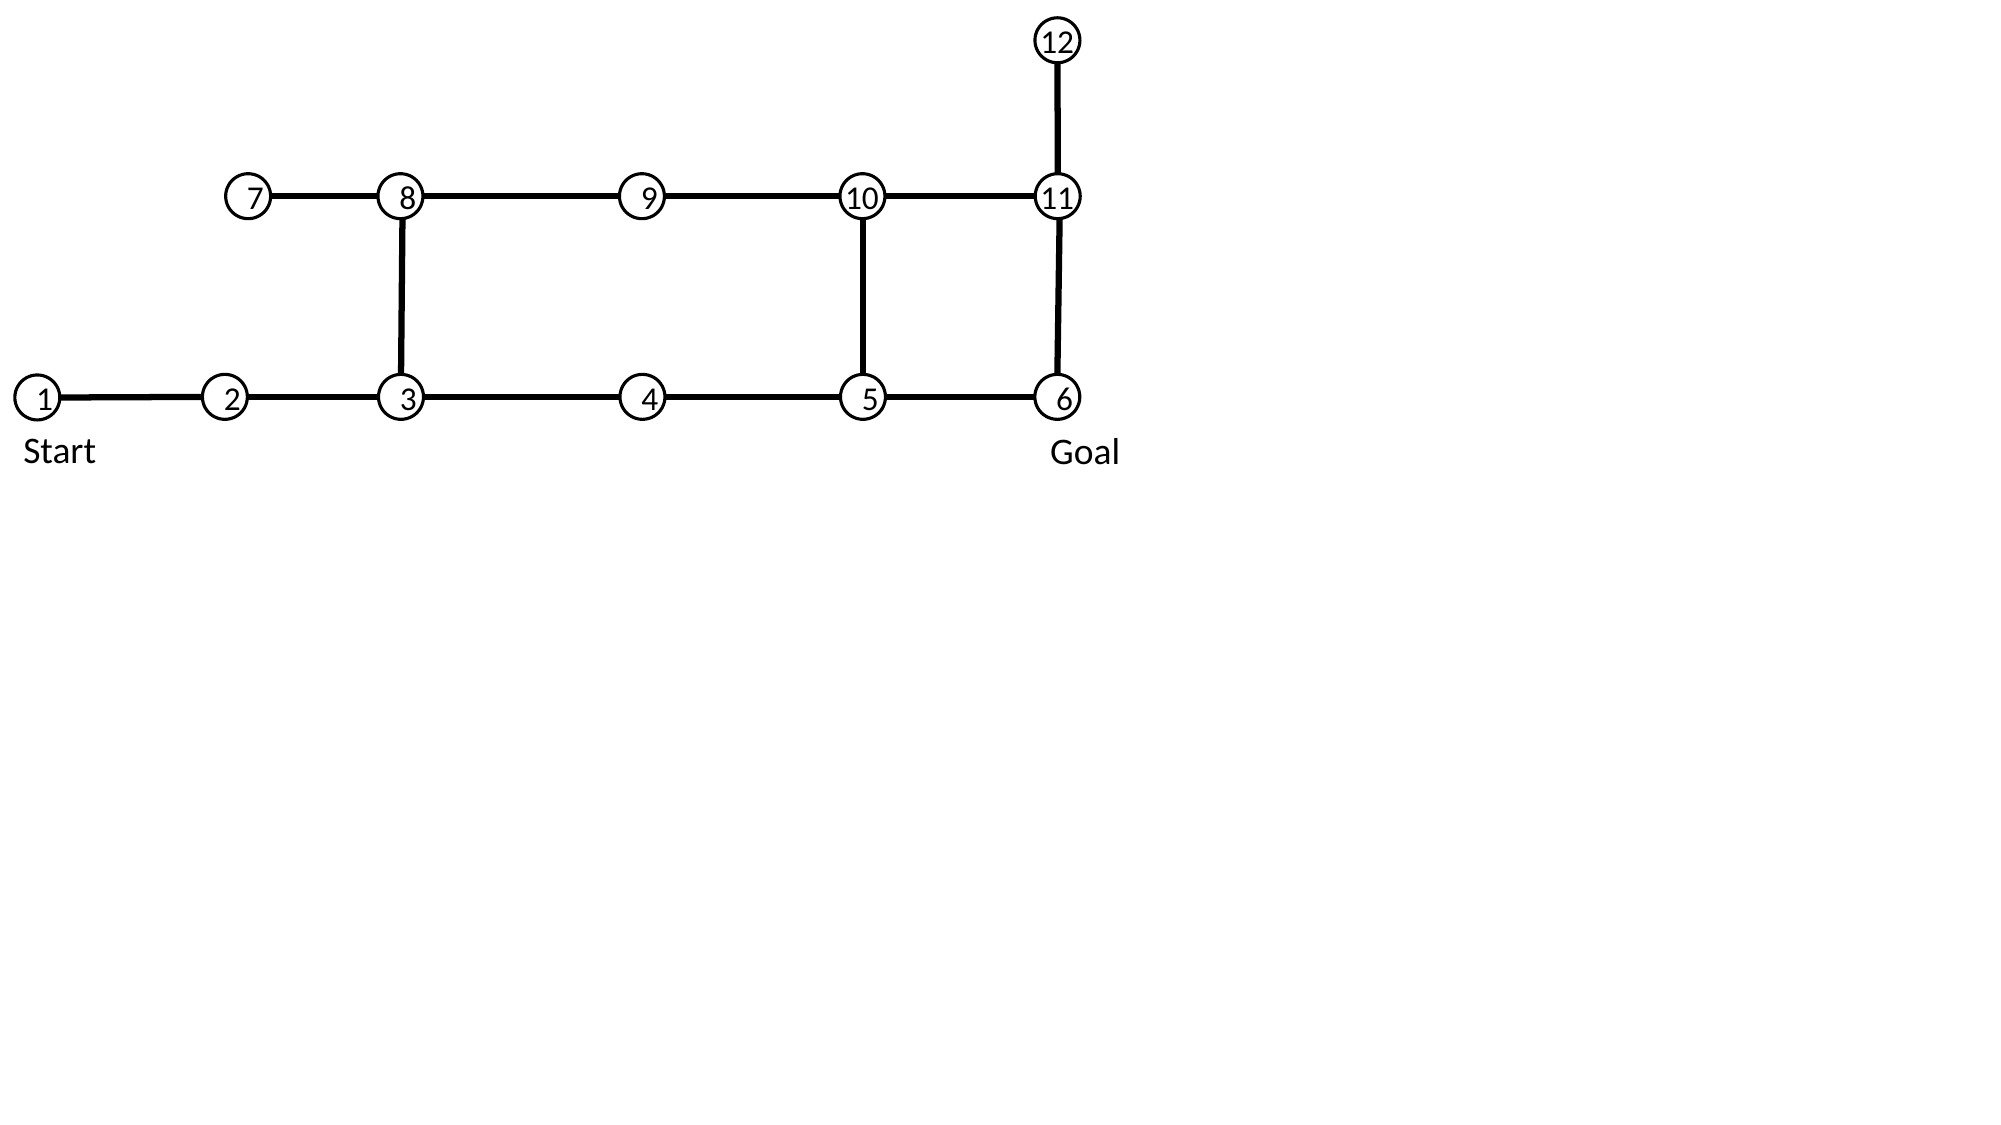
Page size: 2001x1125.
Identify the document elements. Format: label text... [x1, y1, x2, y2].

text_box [14, 12, 1090, 420]
text_box Start [8, 418, 112, 479]
text_box Goal [1035, 419, 1136, 480]
